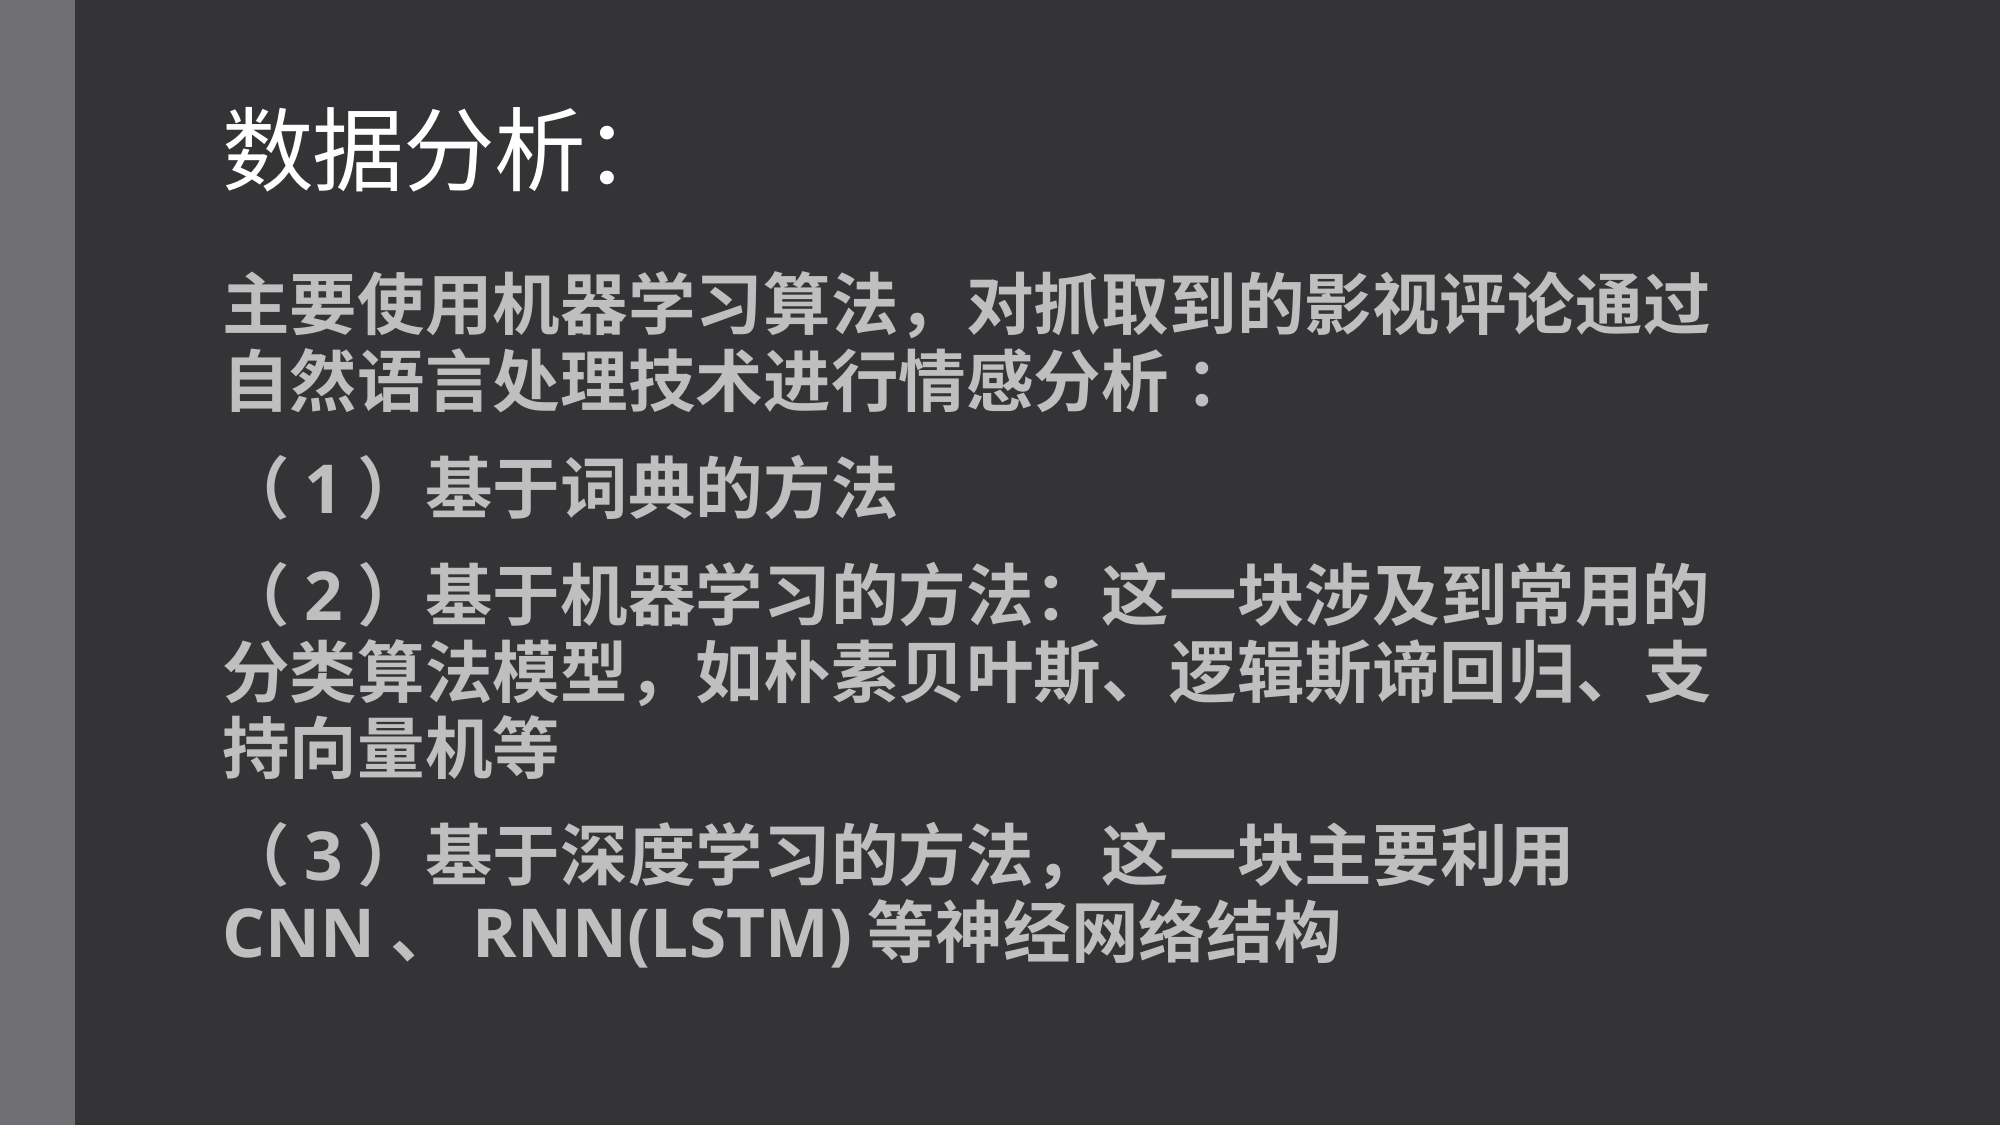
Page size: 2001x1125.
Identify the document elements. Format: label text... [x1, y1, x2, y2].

title 数据分析： [206, 125, 1752, 211]
subtitle 主要使用机器学习算法，对抓取到的影视评论通过自然语言处理技术进行情感分析 ： （1）基于词典的方法 （2）基于机器学习的方法：这一块涉及到常用的分类算法模型，如朴素贝叶斯、逻辑斯谛回归、支持向量机等 （3）基于深度学习的方法，这一块主要利用CNN、RNN(LSTM)等神经网络结构 [206, 260, 1752, 988]
